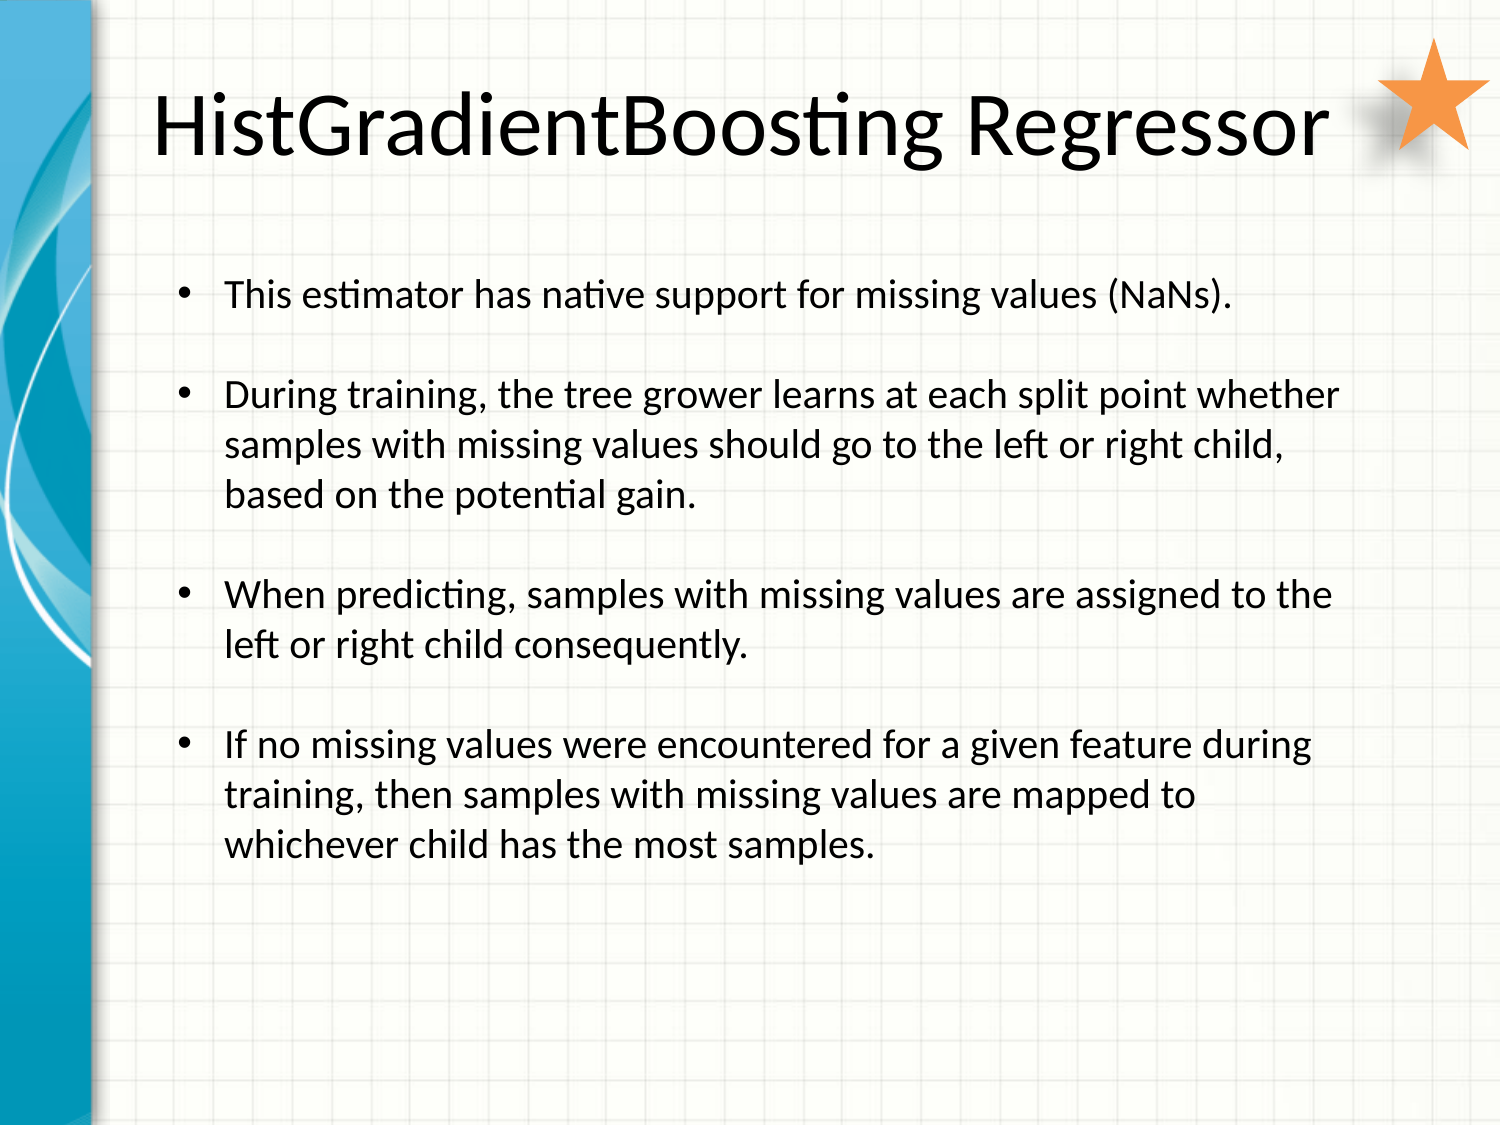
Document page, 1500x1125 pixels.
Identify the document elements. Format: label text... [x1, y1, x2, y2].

title HistGradientBoosting Regressor [138, 24, 1350, 213]
text_box [1375, 35, 1493, 152]
picture [0, 0, 1500, 1125]
text_box This estimator has native support for missing values (NaNs). During training, the tree grower learns at each split point whether samples with missing values should go to the left or right child, based on the potential gain. When predicting, samples with missing values are assigned to the left or right child consequently. If no missing values were encountered for a given feature during training, then samples with missing values are mapped to whichever child has the most samples. [162, 259, 1378, 875]
